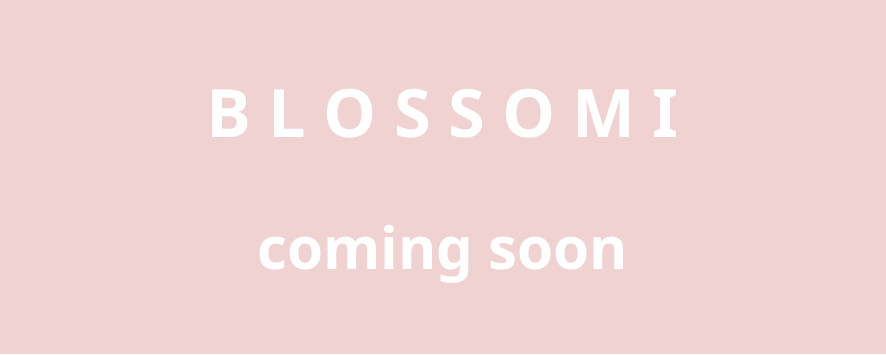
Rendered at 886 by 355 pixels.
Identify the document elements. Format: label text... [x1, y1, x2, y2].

text_box B L O S S O M I coming soon [191, 63, 694, 289]
